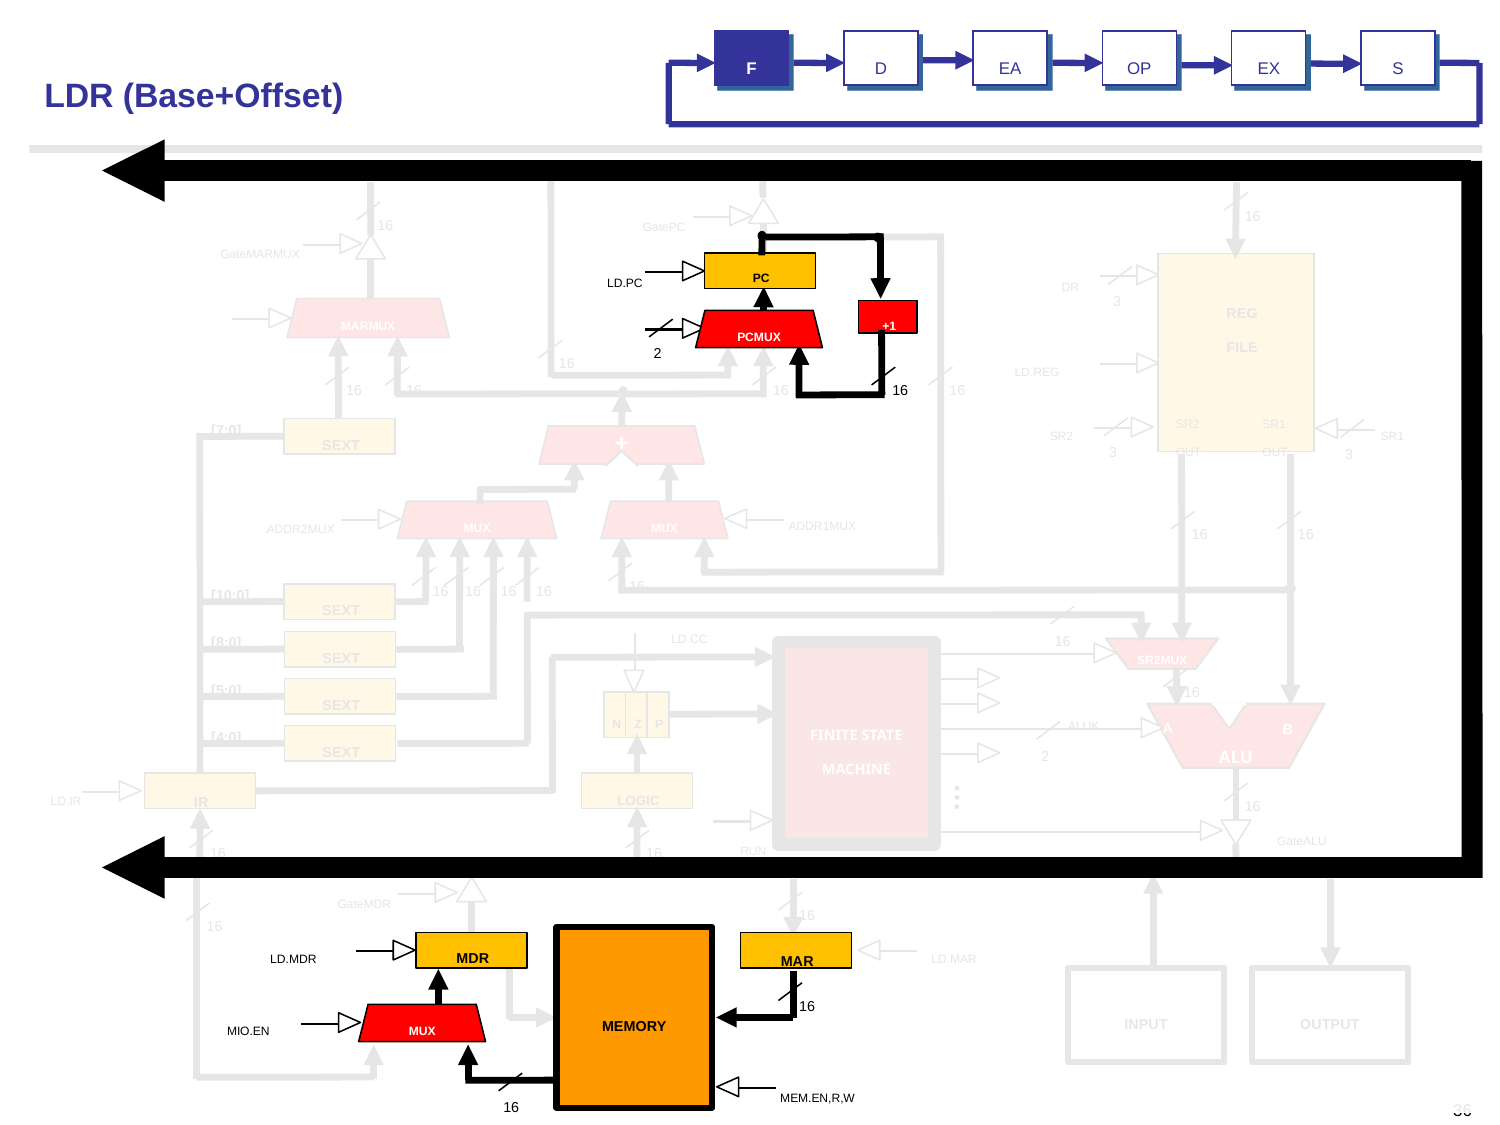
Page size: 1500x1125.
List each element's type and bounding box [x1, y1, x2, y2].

text_box [10, 0, 1488, 1125]
